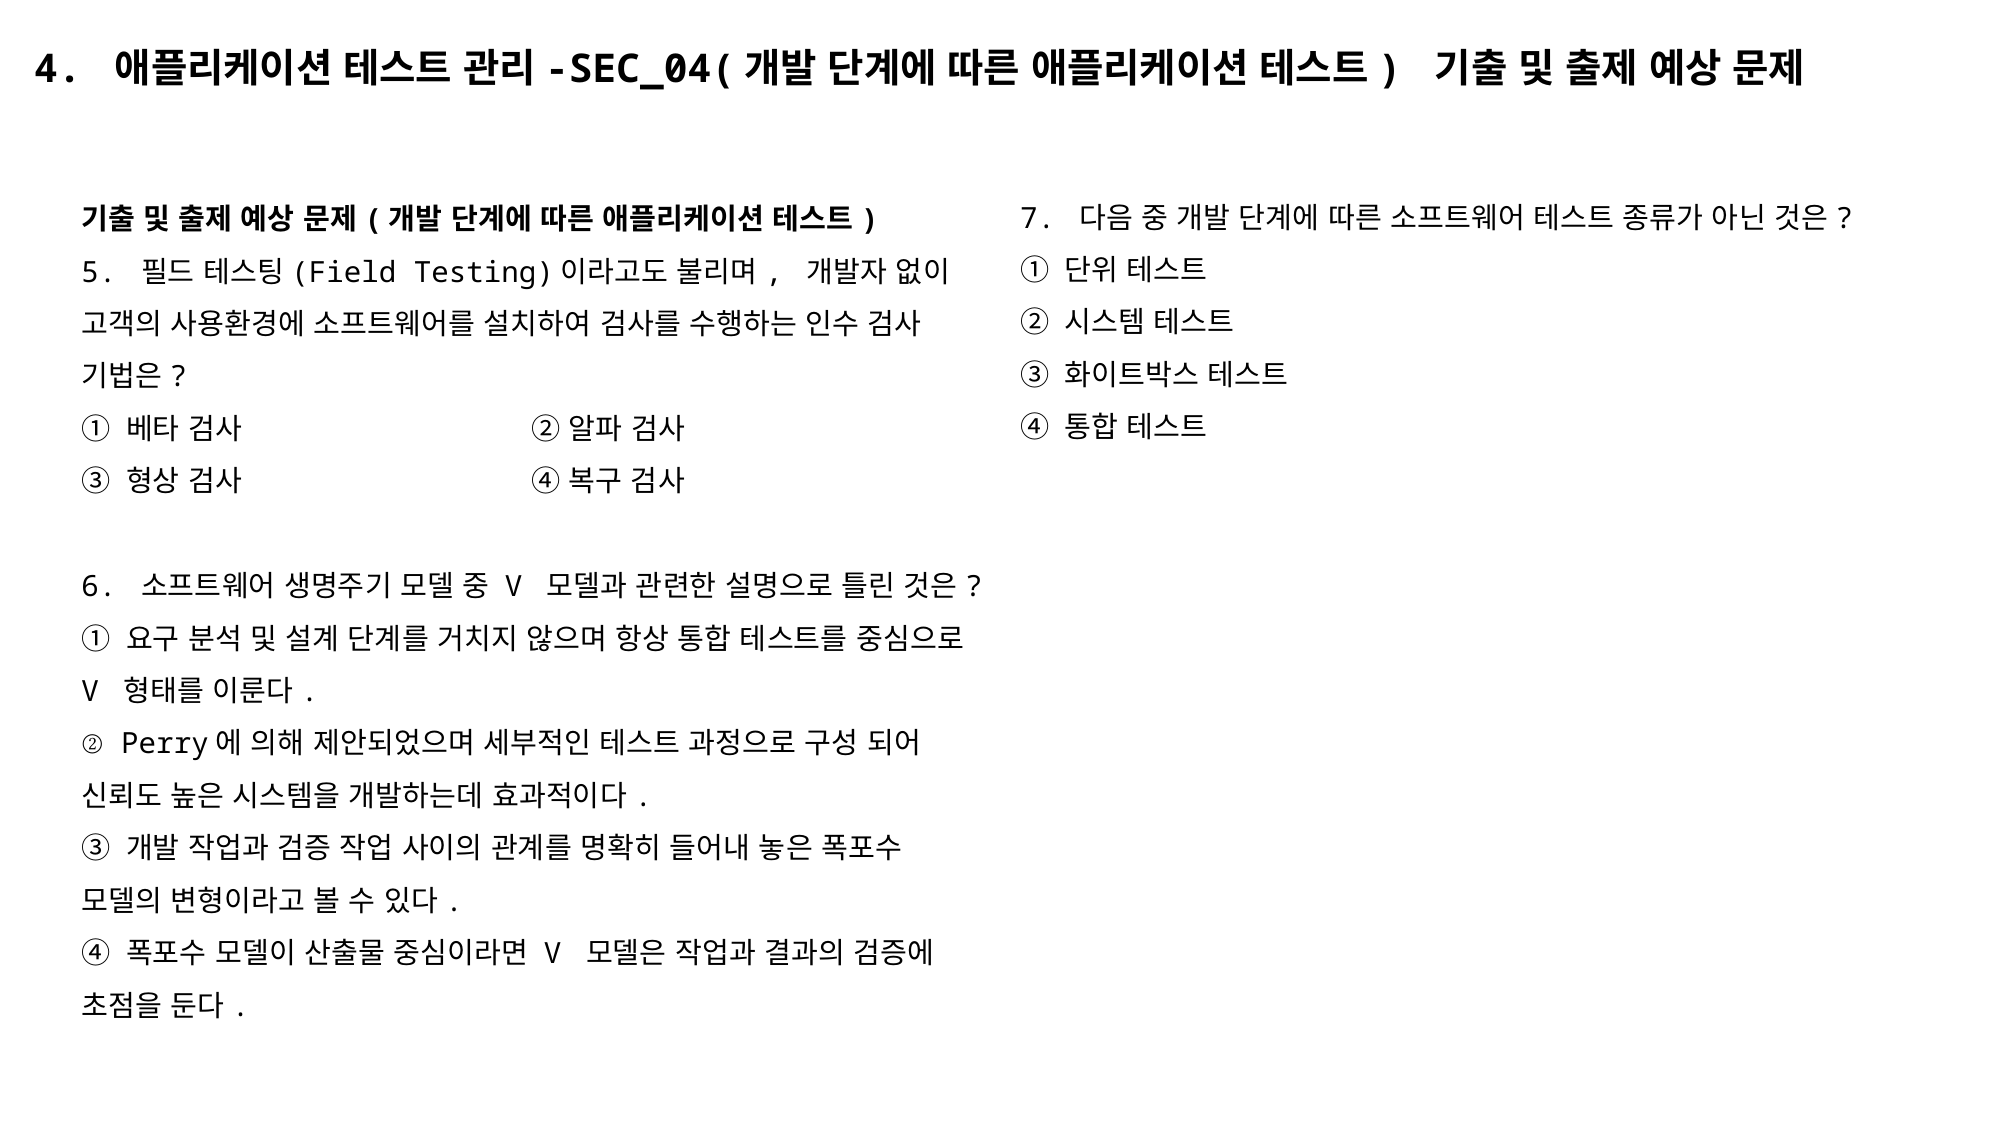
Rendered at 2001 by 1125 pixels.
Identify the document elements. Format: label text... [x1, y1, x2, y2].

text_box 7. 다음 중 개발 단계에 따른 소프트웨어 테스트 종류가 아닌 것은? ① 단위 테스트 ② 시스템 테스트 ③ 화이트박스 테스트 ④ 통합 테스트 [1005, 174, 2000, 451]
text_box 기출 및 출제 예상 문제(개발 단계에 따른 애플리케이션 테스트) 5. 필드 테스팅(Field Testing)이라고도 불리며, 개발자 없이 고객의 사용환경에 소프트웨어를 설치하여 검사를 수행하는 인수 검사 기법은? ① 베타 검사 ② 알파 검사 ③ 형상 검사 ④ 복구 검사 6. 소프트웨어 생명주기 모델 중 V 모델과 관련한 설명으로 틀린 것은? ① 요구 분석 및 설계 단계를 거치지 않으며 항상 통합 테스트를 중심으로 V 형태를 이룬다. ② Perry에 의해 제안되었으며 세부적인 테스트 과정으로 구성 되어 신뢰도 높은 시스템을 개발하는데 효과적이다. ③ 개발 작업과 검증 작업 사이의 관계를 명확히 들어내 놓은 폭포수 모델의 변형이라고 볼 수 있다. ④ 폭포수 모델이 산출물 중심이라면 V 모델은 작업과 결과의 검증에 초점을 둔다. [66, 175, 1000, 1030]
title 4. 애플리케이션 테스트 관리-SEC_04(개발 단계에 따른 애플리케이션 테스트) 기출 및 출제 예상 문제 [19, 14, 1993, 126]
